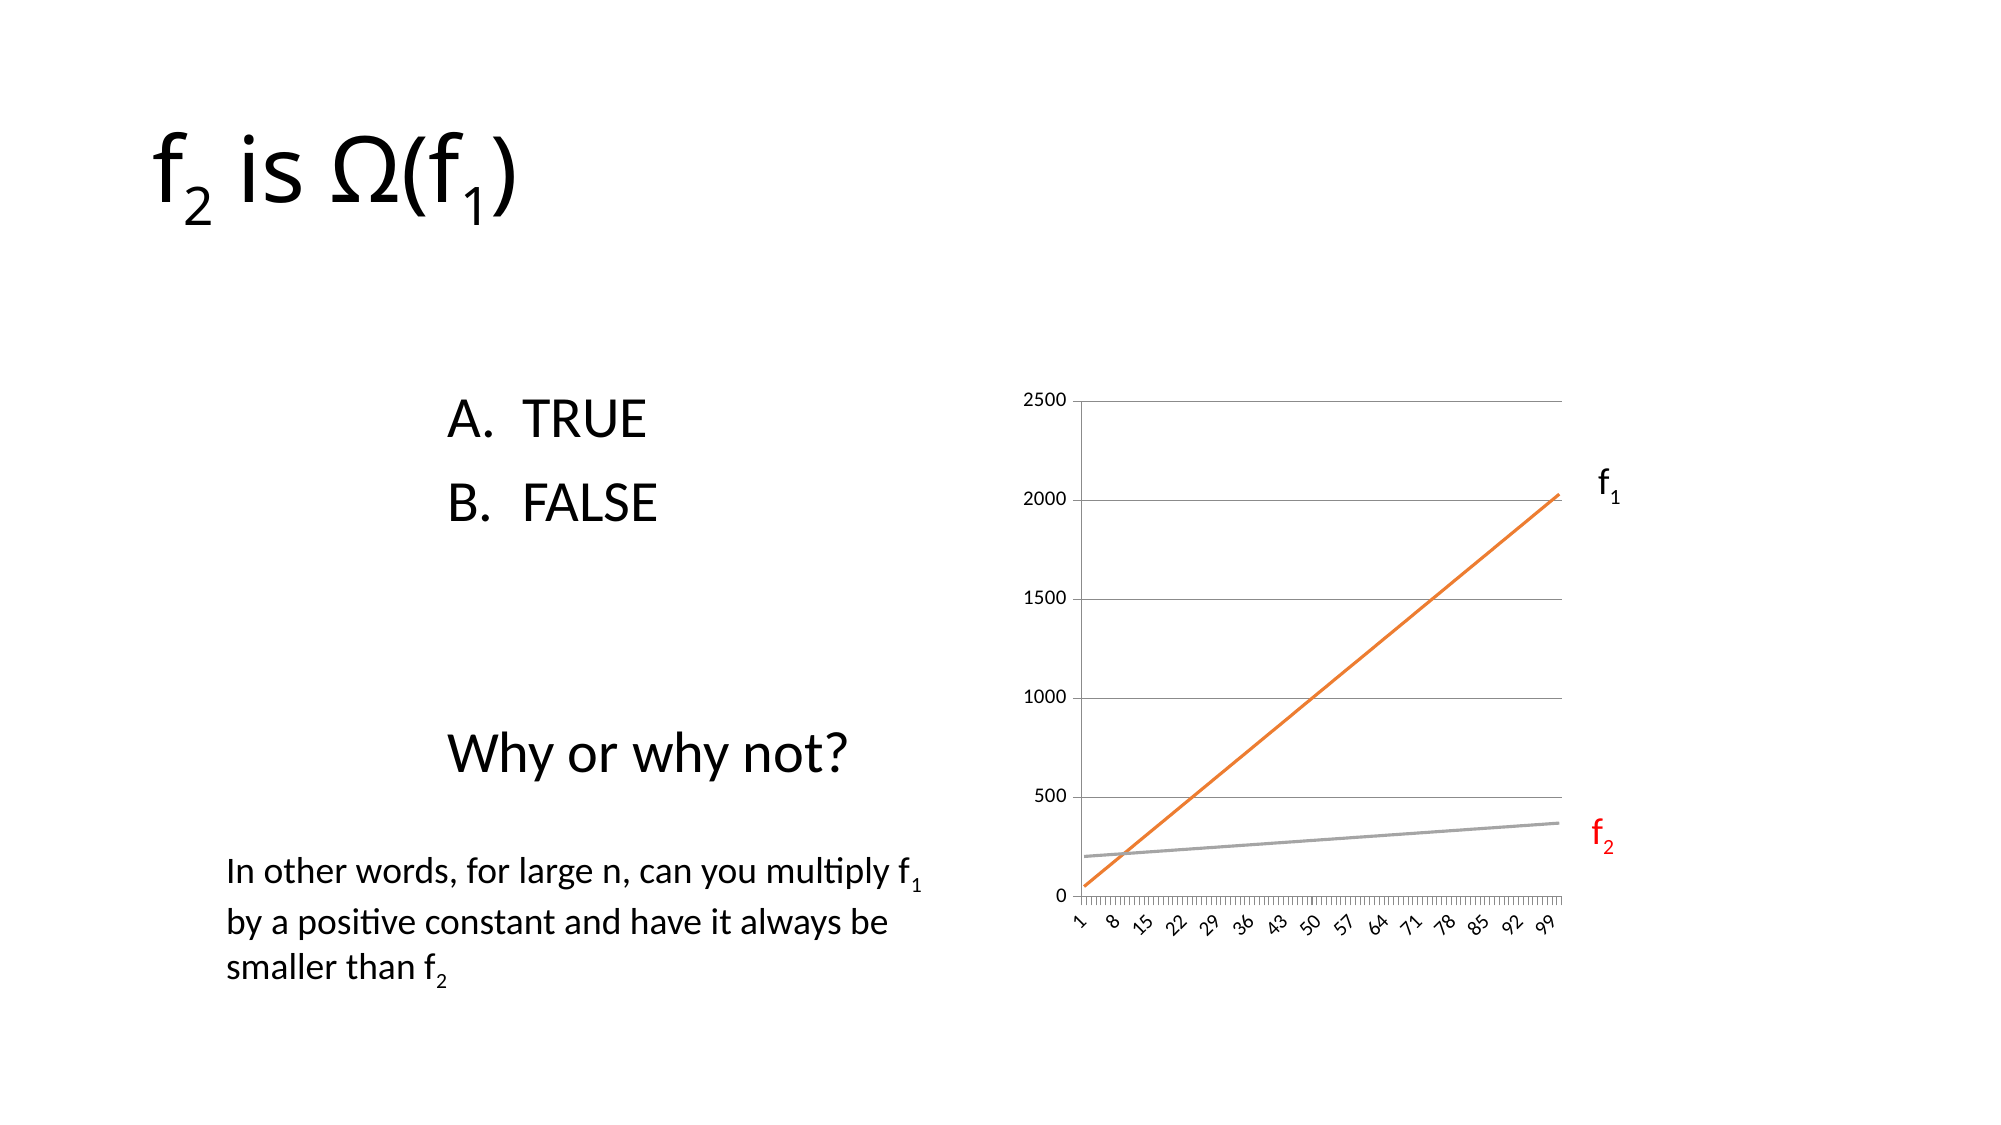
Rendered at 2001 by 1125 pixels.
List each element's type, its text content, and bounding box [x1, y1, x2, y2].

text_box f2 [1576, 799, 1630, 866]
text_box In other words, for large n, can you multiply f1 by a positive constant and have it always be smaller than f2 [199, 838, 950, 1001]
title f2 is Ω(f1) [137, 59, 1863, 278]
chart [1011, 379, 1573, 953]
text_box f1 [1583, 449, 1636, 516]
list TRUE FALSE Why or why not? [421, 379, 982, 953]
